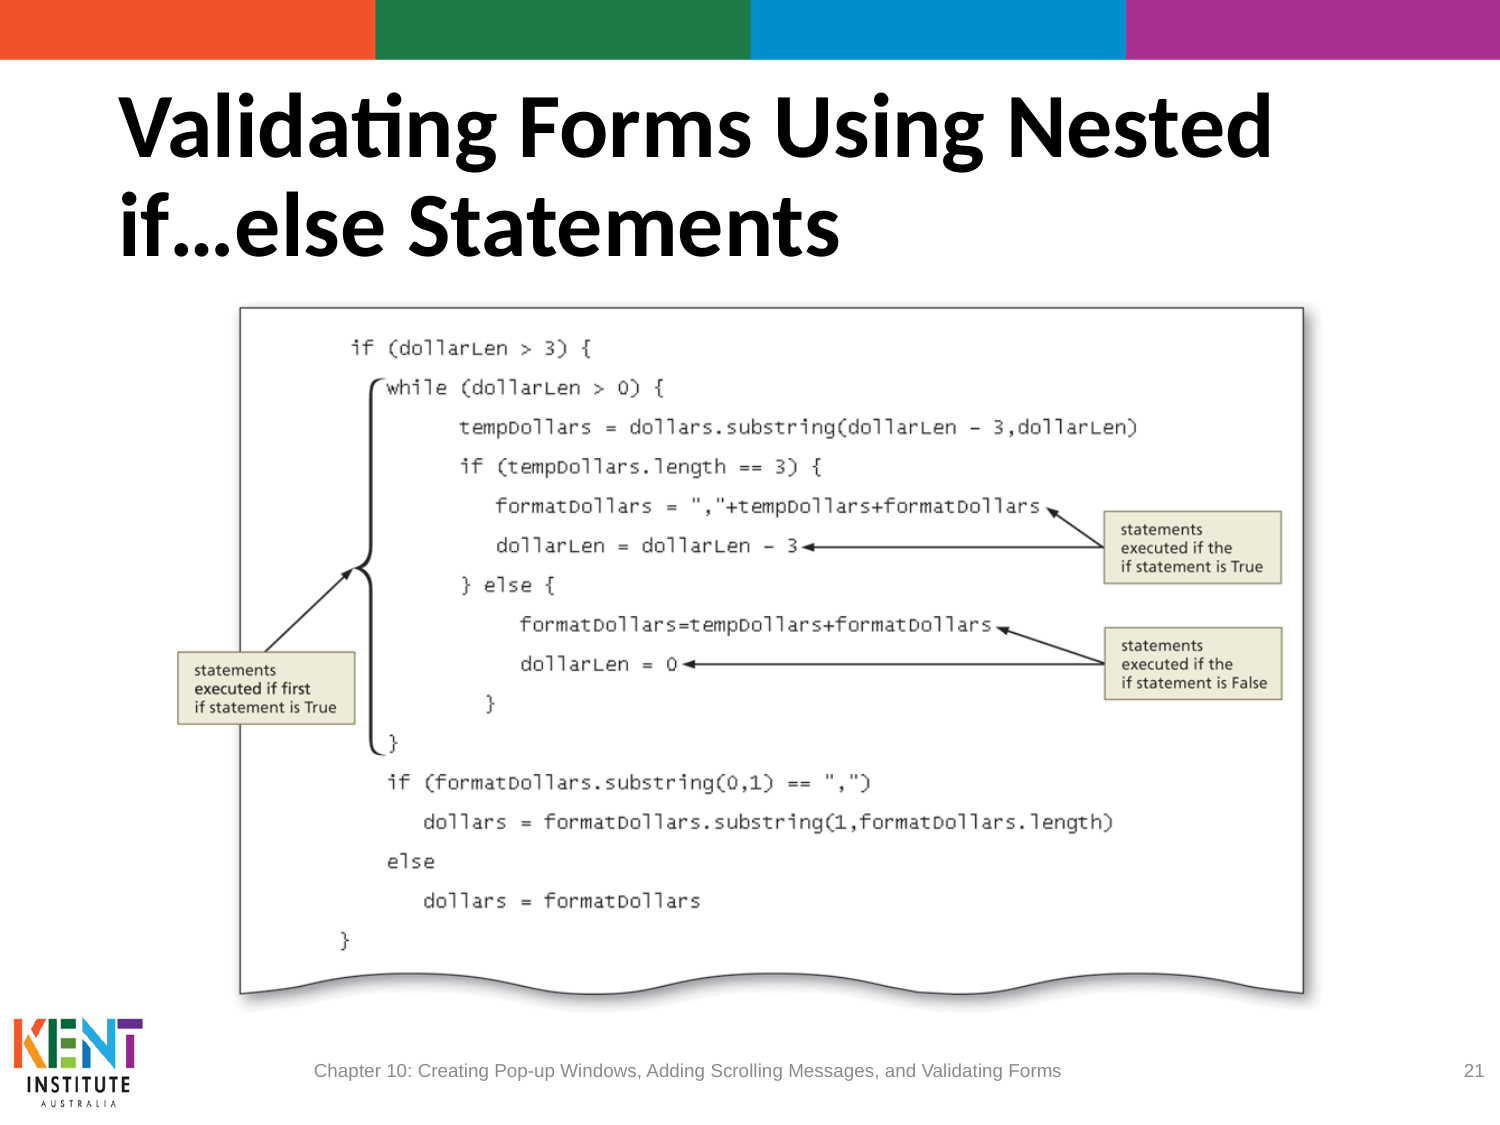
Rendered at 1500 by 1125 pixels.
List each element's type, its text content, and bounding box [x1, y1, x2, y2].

slide_number 21 [1425, 1040, 1500, 1100]
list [177, 299, 1323, 1014]
footer Chapter 10: Creating Pop-up Windows, Adding Scrolling Messages, and Validating Forms [0, 1040, 1375, 1100]
picture [1126, 0, 1500, 60]
picture [0, 0, 750, 60]
picture [0, 1100, 156, 1125]
picture [0, 1000, 156, 1040]
title Validating Forms Using Nested if…else Statements [103, 68, 1397, 286]
